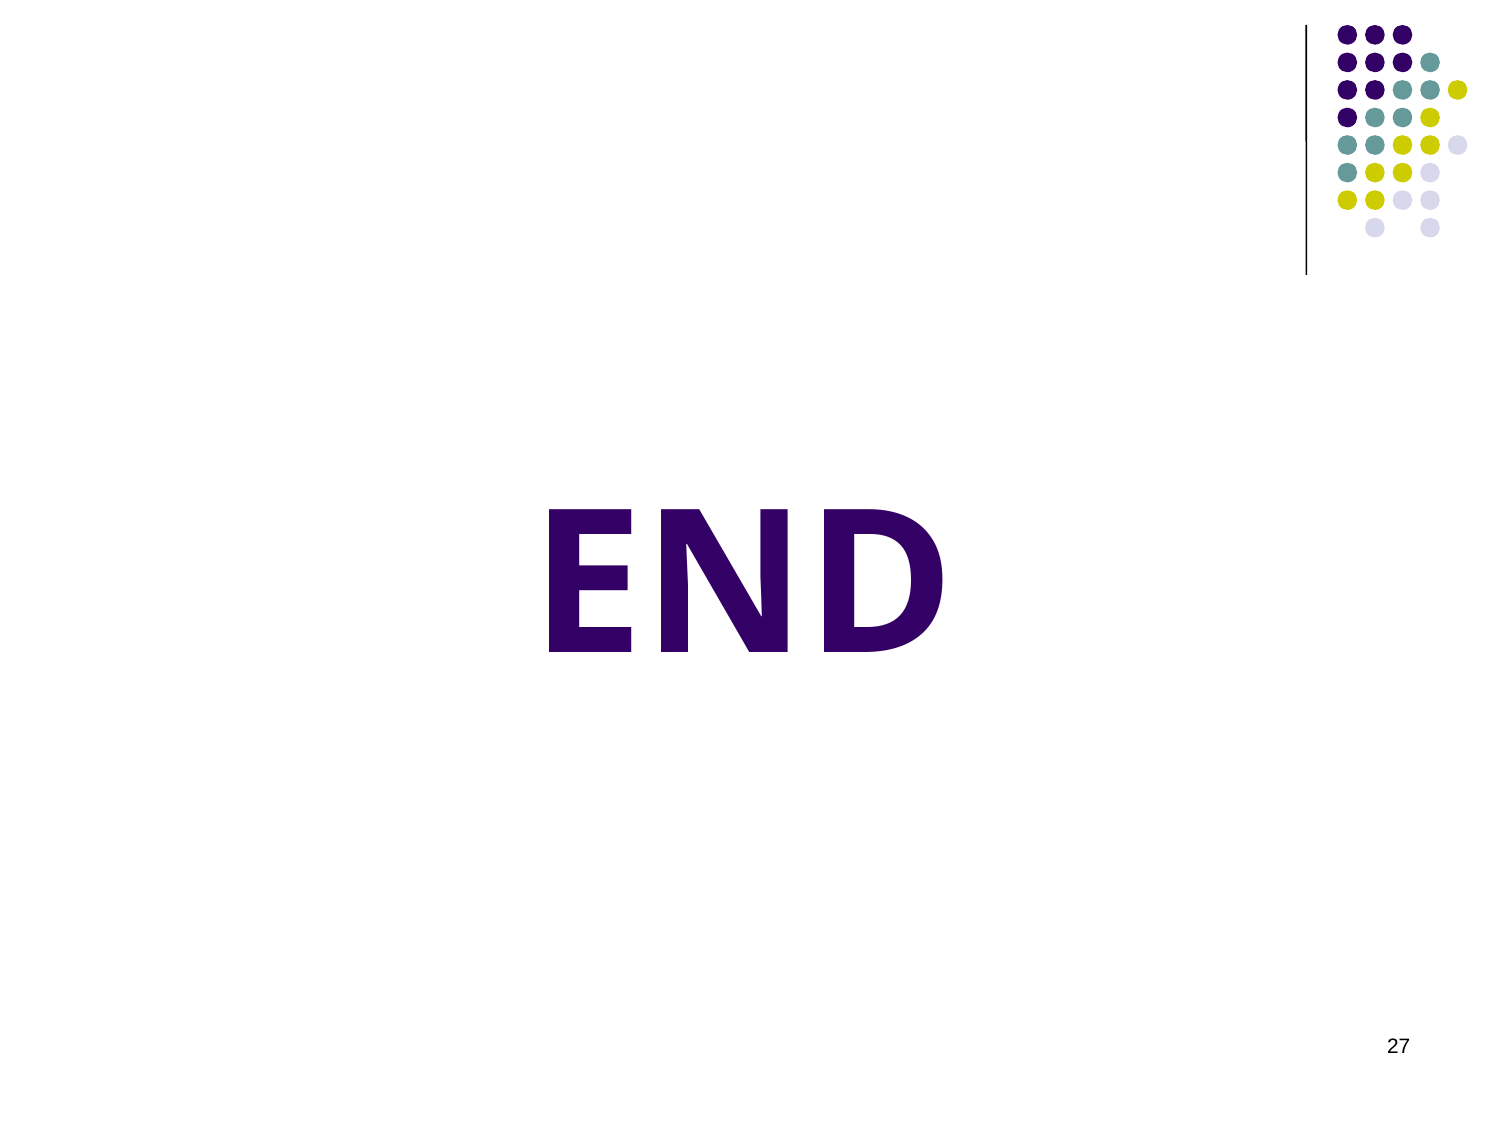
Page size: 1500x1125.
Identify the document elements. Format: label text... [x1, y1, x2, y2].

title end [105, 445, 1381, 751]
slide_number 27 [1074, 1024, 1426, 1101]
